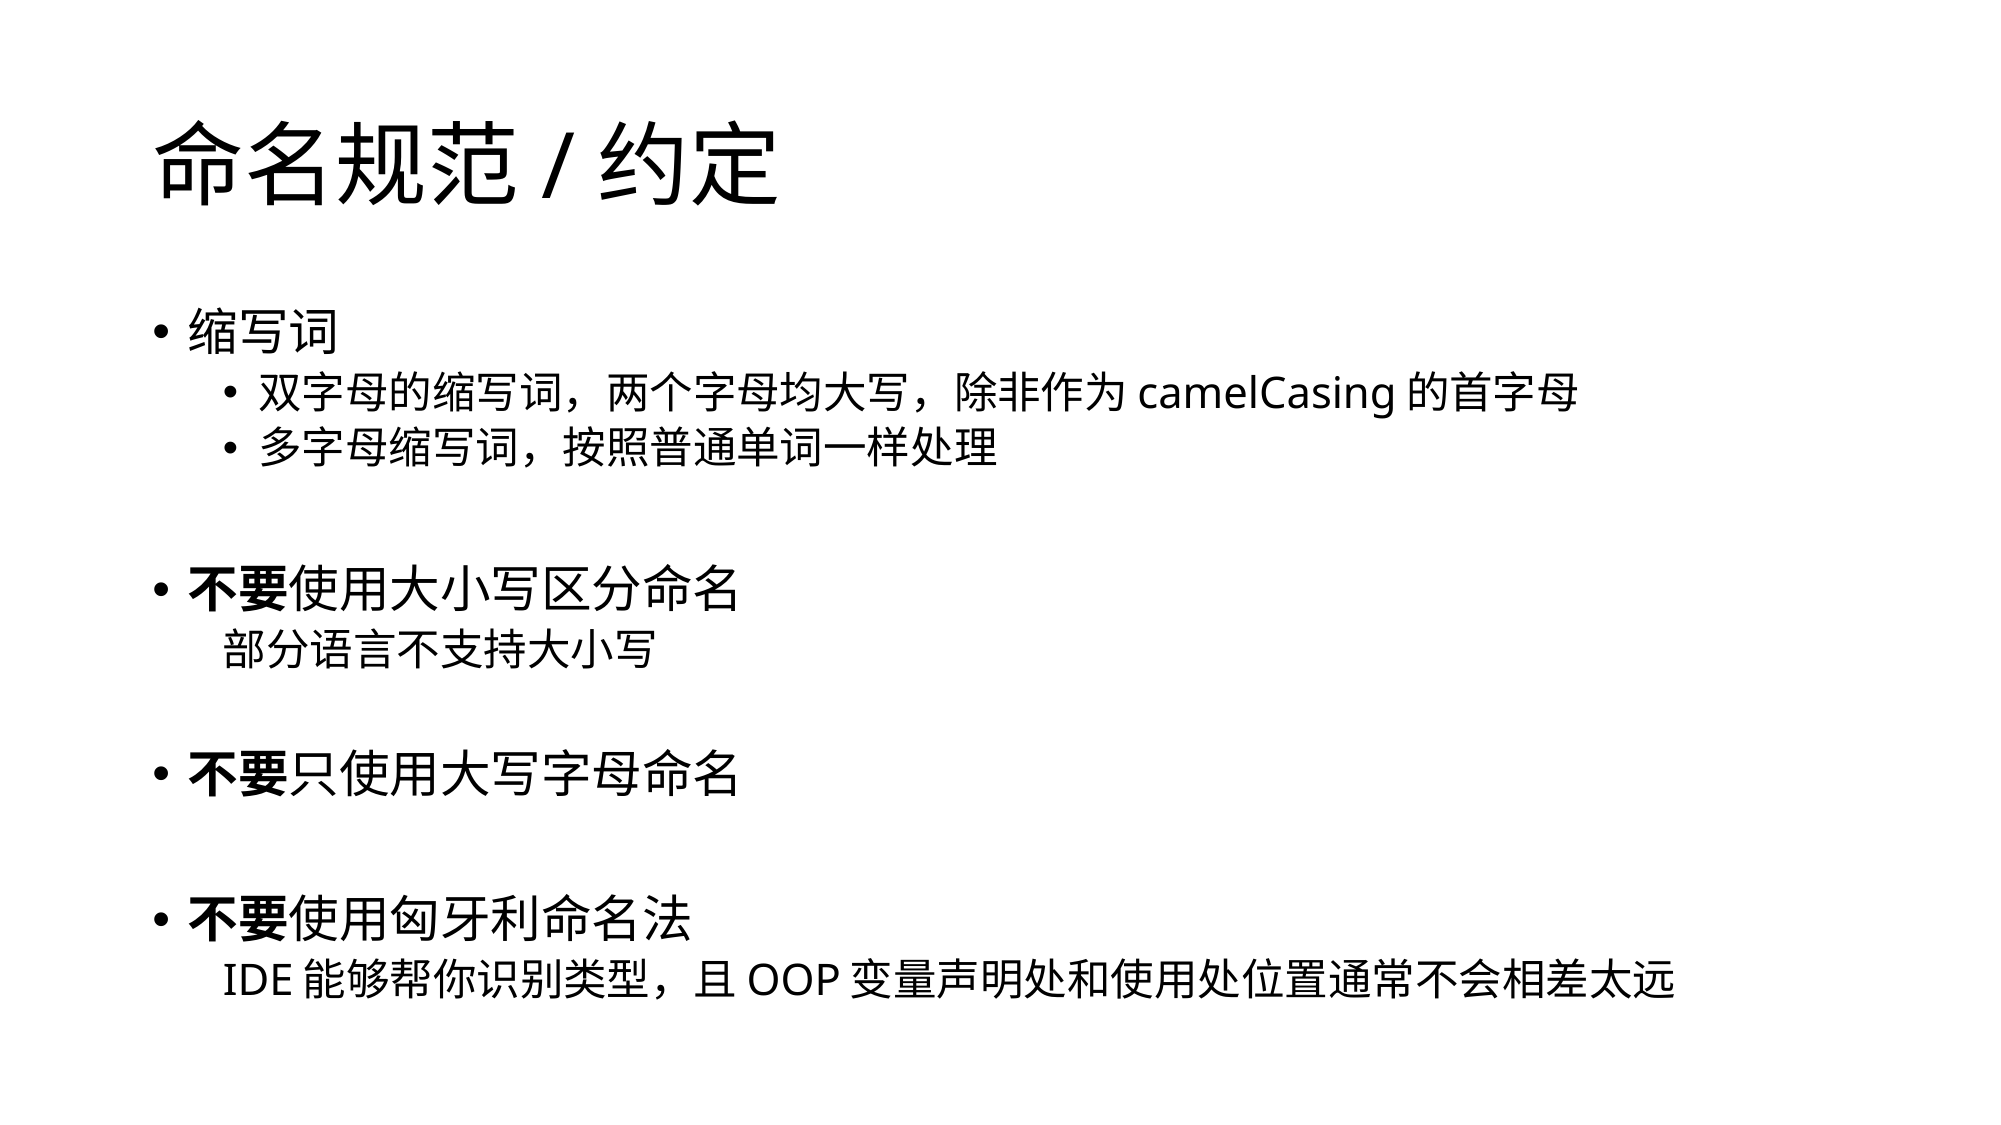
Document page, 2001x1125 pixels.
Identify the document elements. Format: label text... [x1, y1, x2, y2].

title 命名规范/约定 [137, 59, 1863, 278]
list 缩写词 双字母的缩写词，两个字母均大写，除非作为camelCasing的首字母 多字母缩写词，按照普通单词一样处理 不要使用大小写区分命名 部分语言不支持大小写 不要只使用大写字母命名 不要使用匈牙利命名法 IDE能够帮你识别类型，且OOP变量声明处和使用处位置通常不会相差太远 [137, 299, 1863, 1014]
